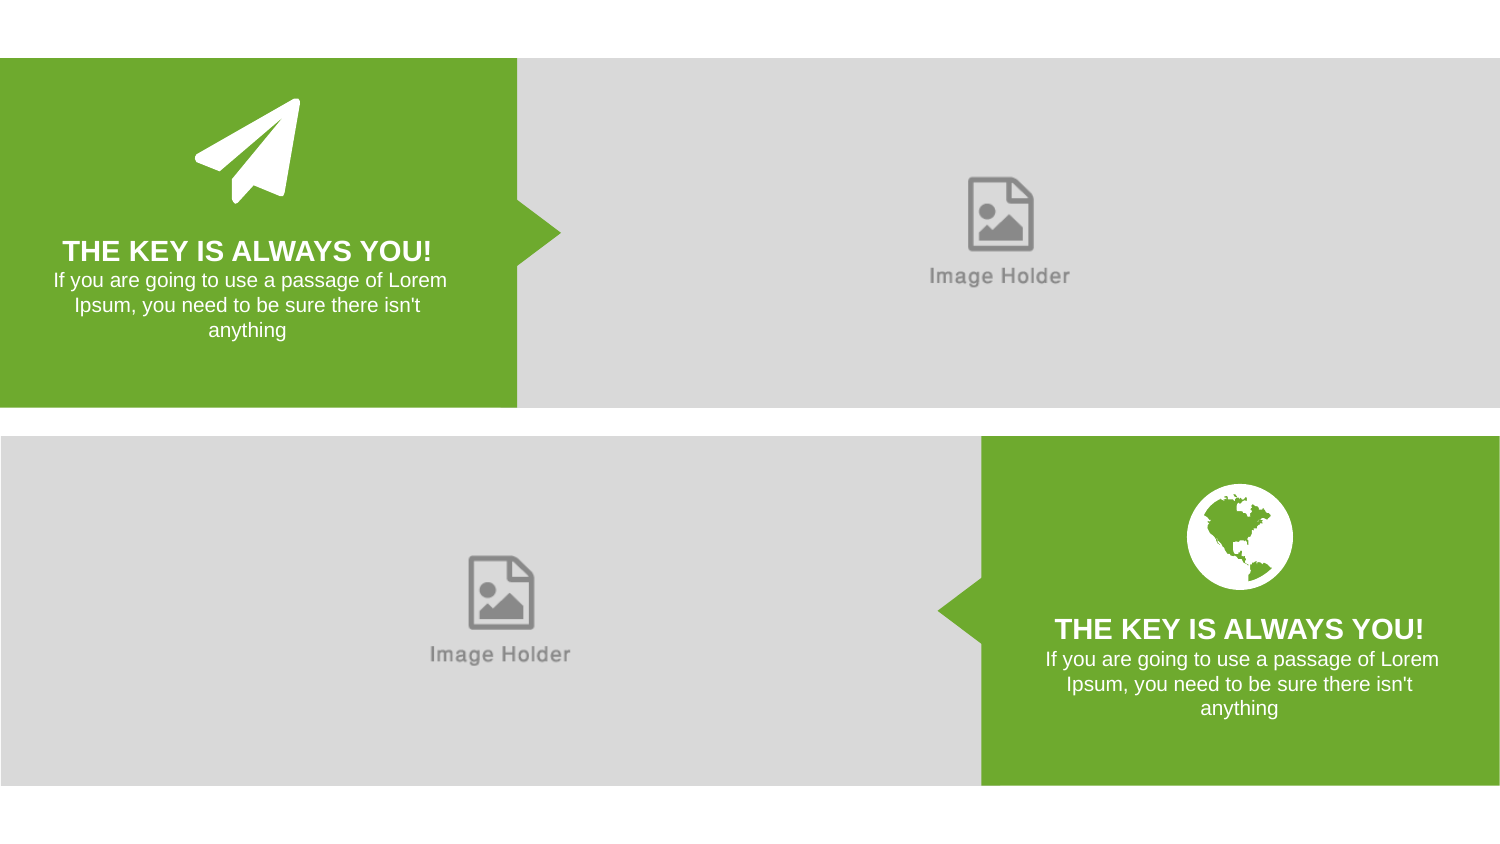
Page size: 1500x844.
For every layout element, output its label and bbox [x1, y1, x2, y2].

text_box [0, 57, 562, 408]
text_box [0, 434, 938, 788]
text_box [558, 56, 1500, 410]
text_box [937, 435, 1500, 786]
